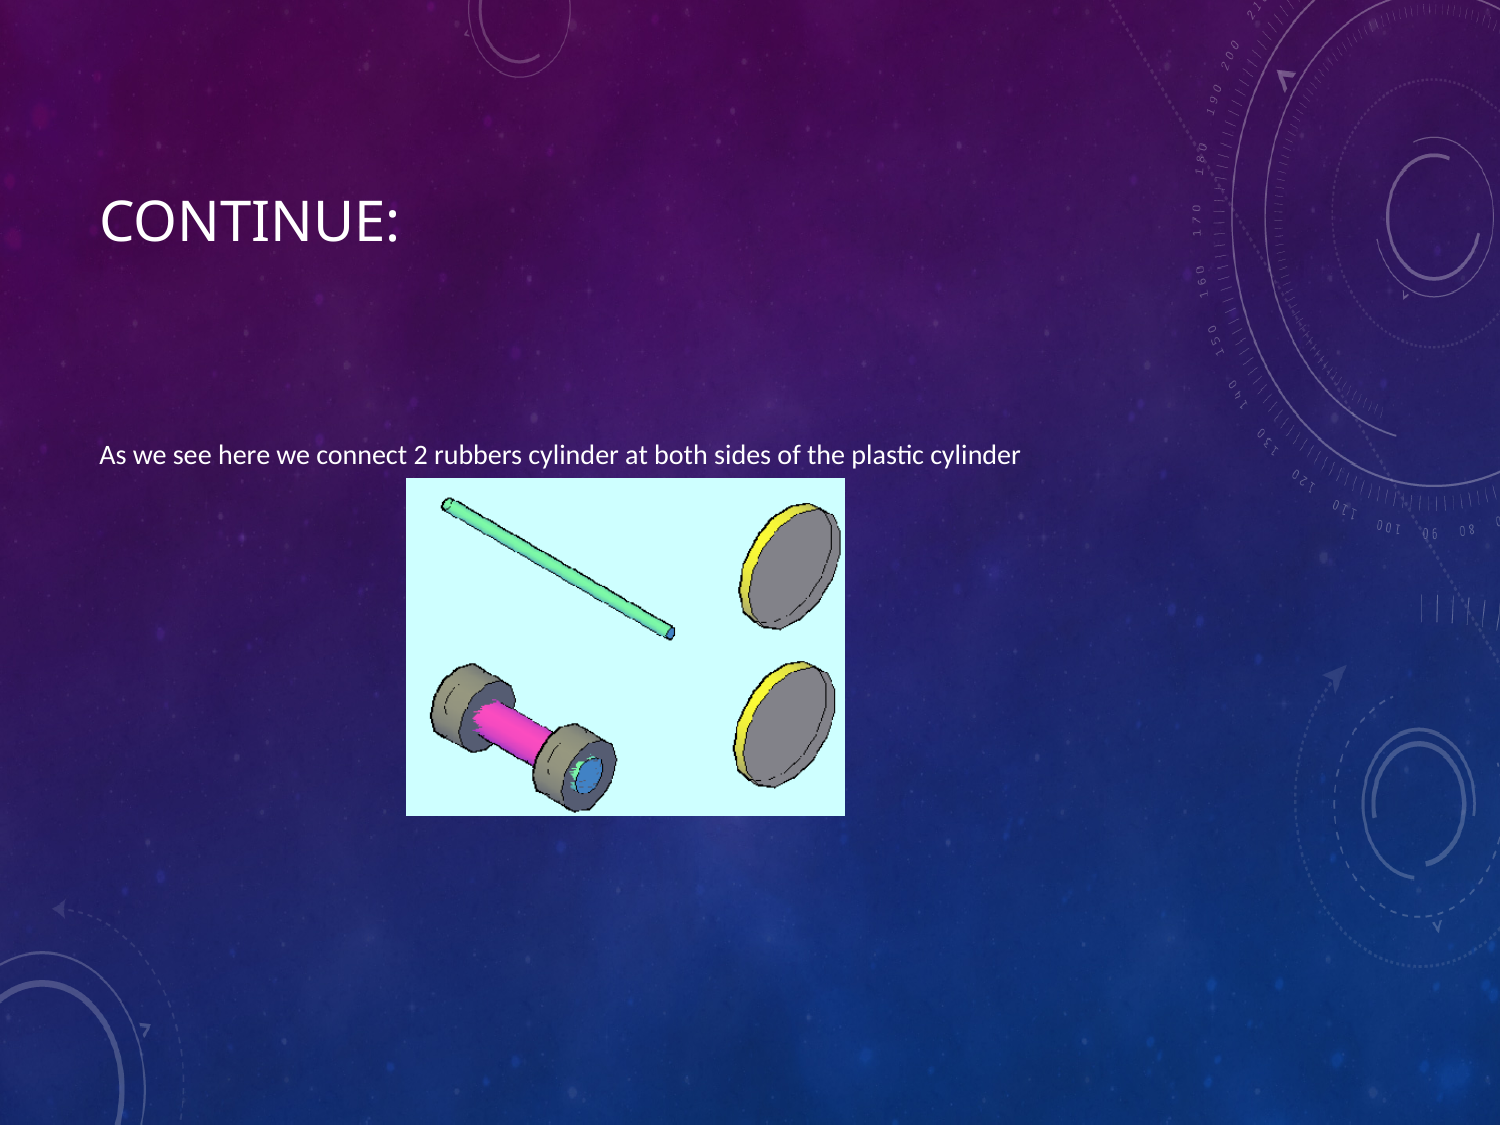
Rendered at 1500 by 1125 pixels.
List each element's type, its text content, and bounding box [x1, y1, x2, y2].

picture [0, 0, 1500, 1125]
list As we see here we connect 2 rubbers cylinder at both sides of the plastic cylinder [84, 351, 1331, 950]
title Continue: [84, 99, 1331, 339]
